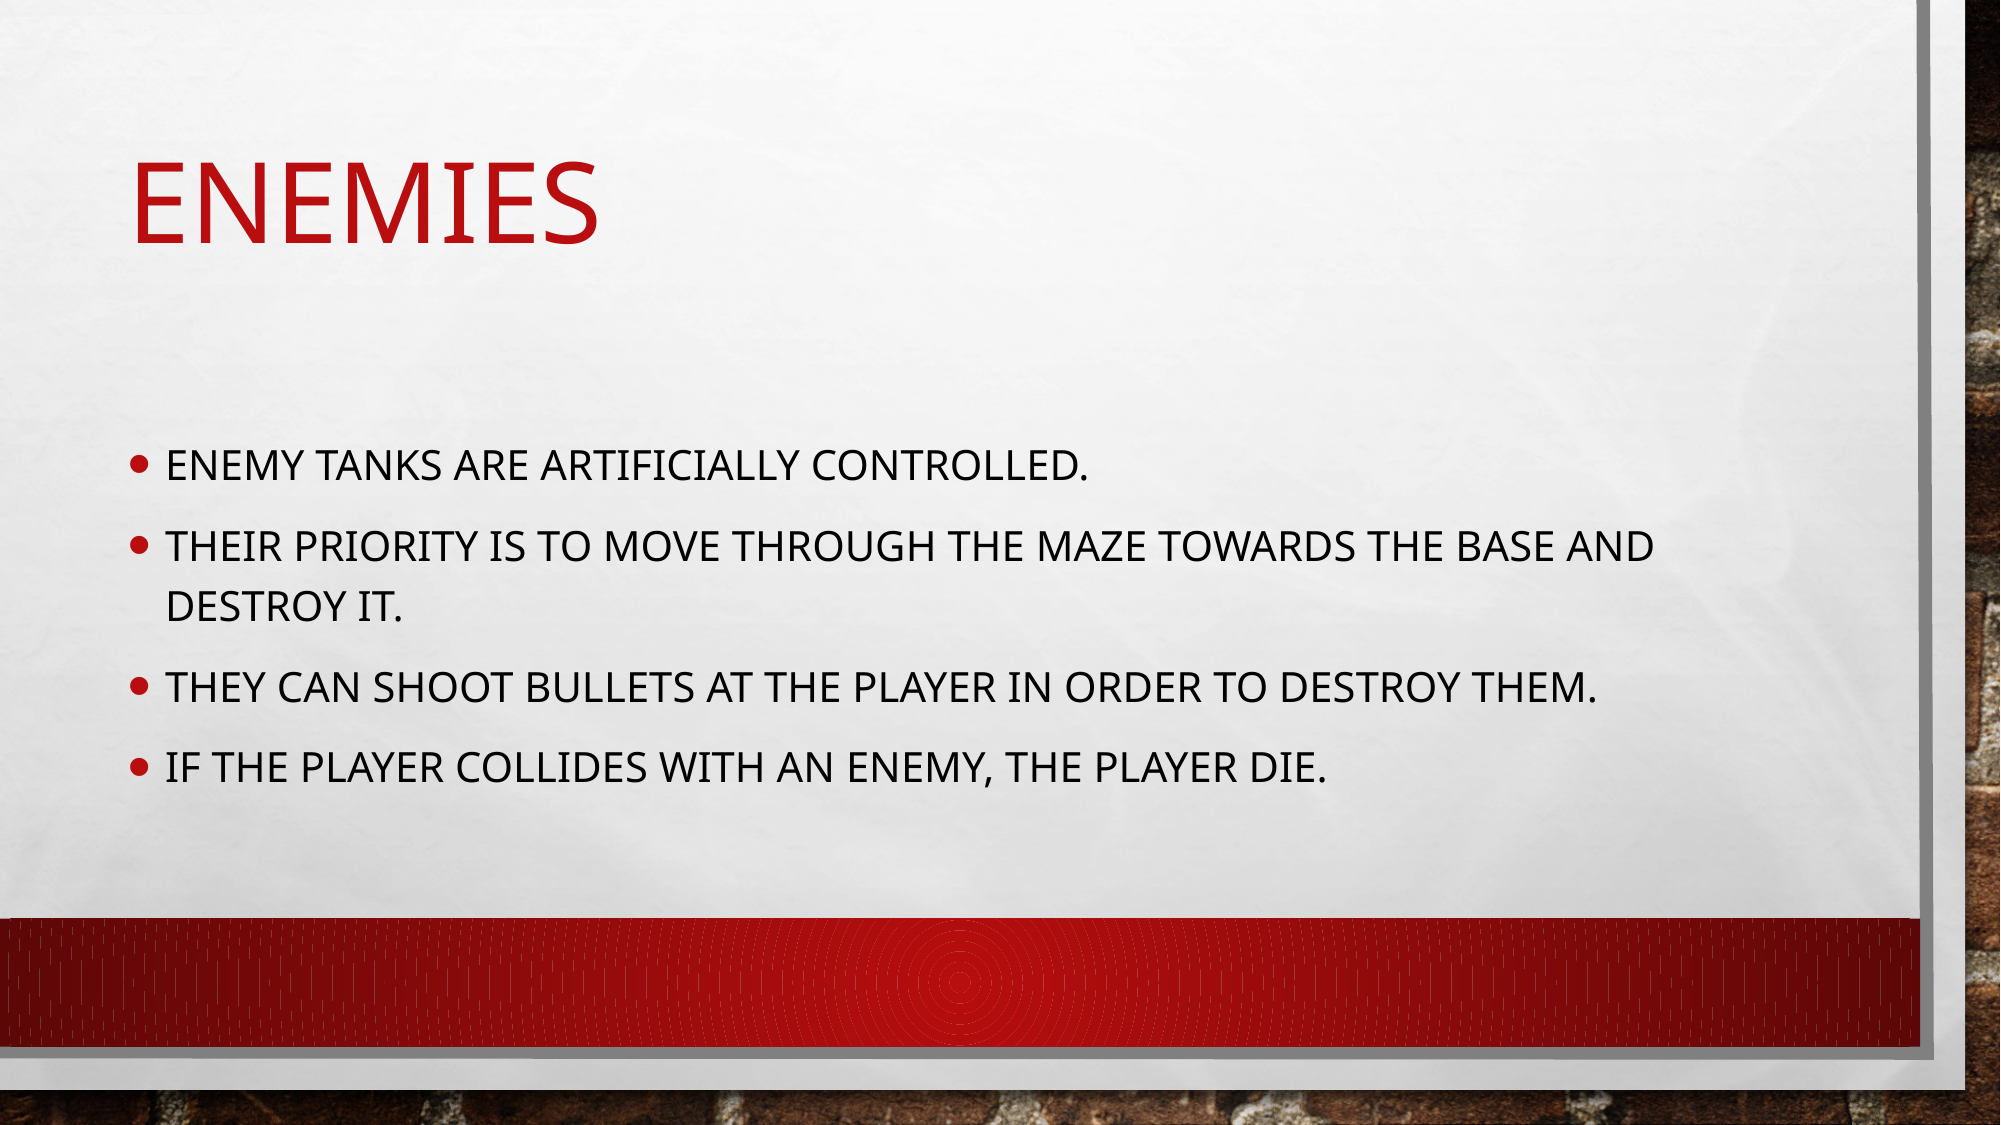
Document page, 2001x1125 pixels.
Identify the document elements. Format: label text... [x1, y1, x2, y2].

title Enemies [112, 112, 1818, 302]
picture [0, 0, 2000, 1125]
list Enemy tanks are Artificially Controlled. Their priority is to move through the maze towards the base and destroy it. They can shoot bullets at the player in order to destroy them. If the player collides with an enemy, the player die. [112, 338, 1818, 882]
